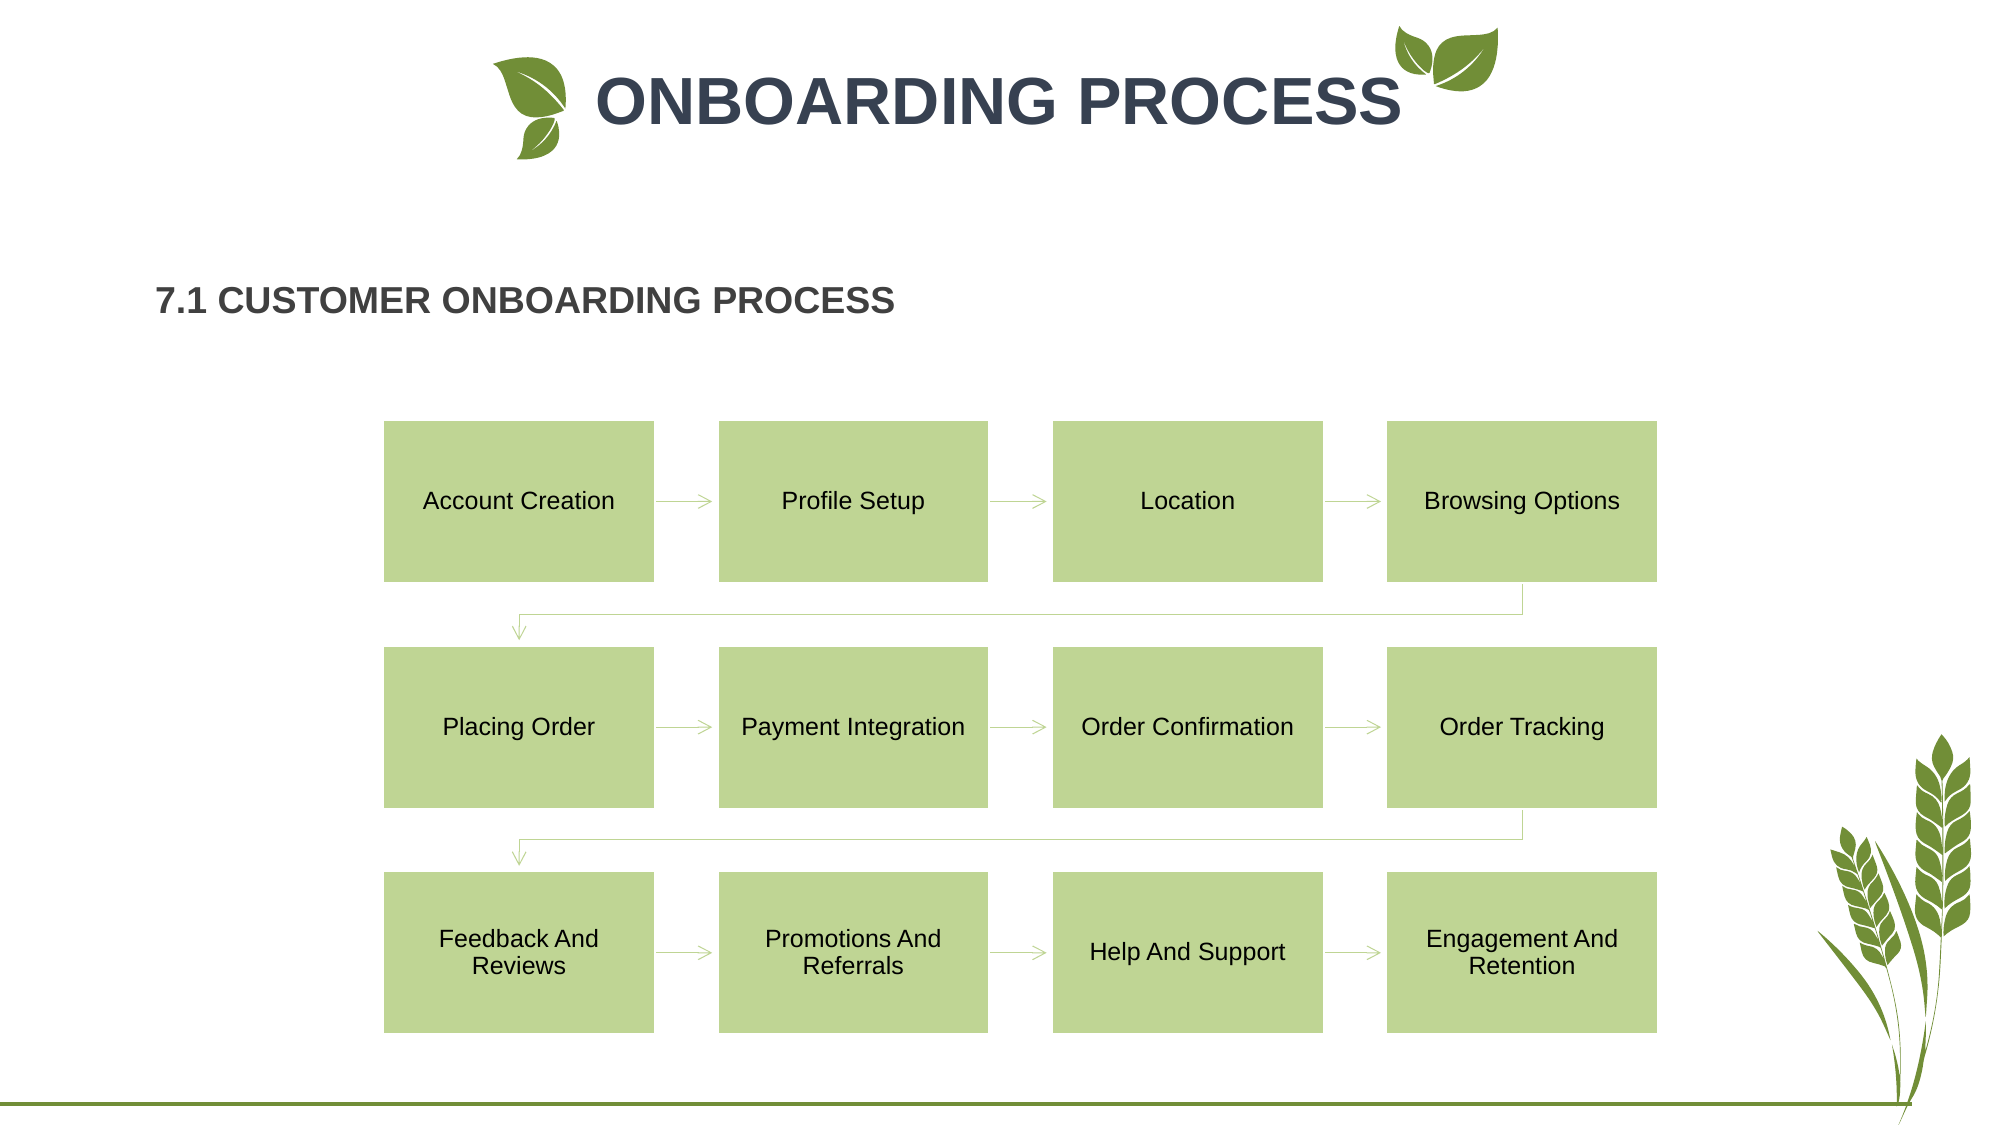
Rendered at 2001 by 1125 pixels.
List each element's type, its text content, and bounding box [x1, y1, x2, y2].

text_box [346, 419, 1695, 1035]
text_box 7.1 CUSTOMER ONBOARDING PROCESS [140, 268, 911, 329]
text_box ONBOARDING PROCESS [500, 50, 1500, 146]
